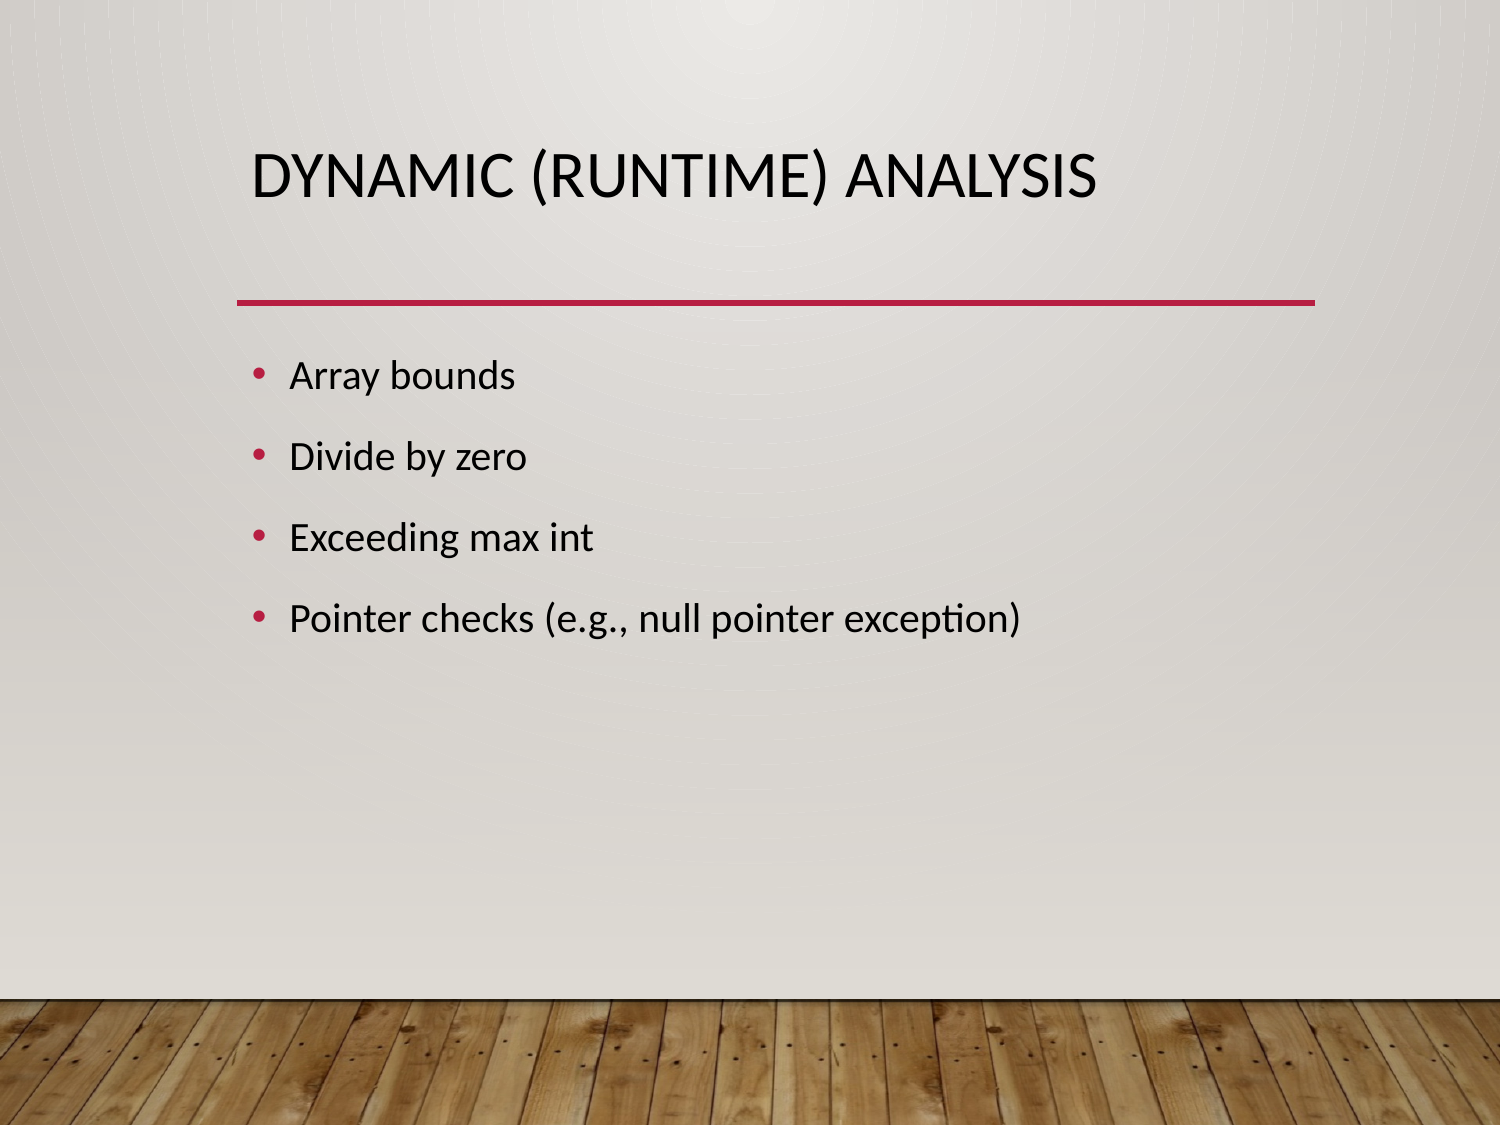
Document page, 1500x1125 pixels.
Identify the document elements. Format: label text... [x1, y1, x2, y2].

list Array bounds Divide by zero Exceeding max int Pointer checks (e.g., null pointer exception) [236, 330, 1315, 897]
picture [0, 999, 1500, 1125]
title Dynamic (runtime) Analysis [236, 131, 1315, 305]
